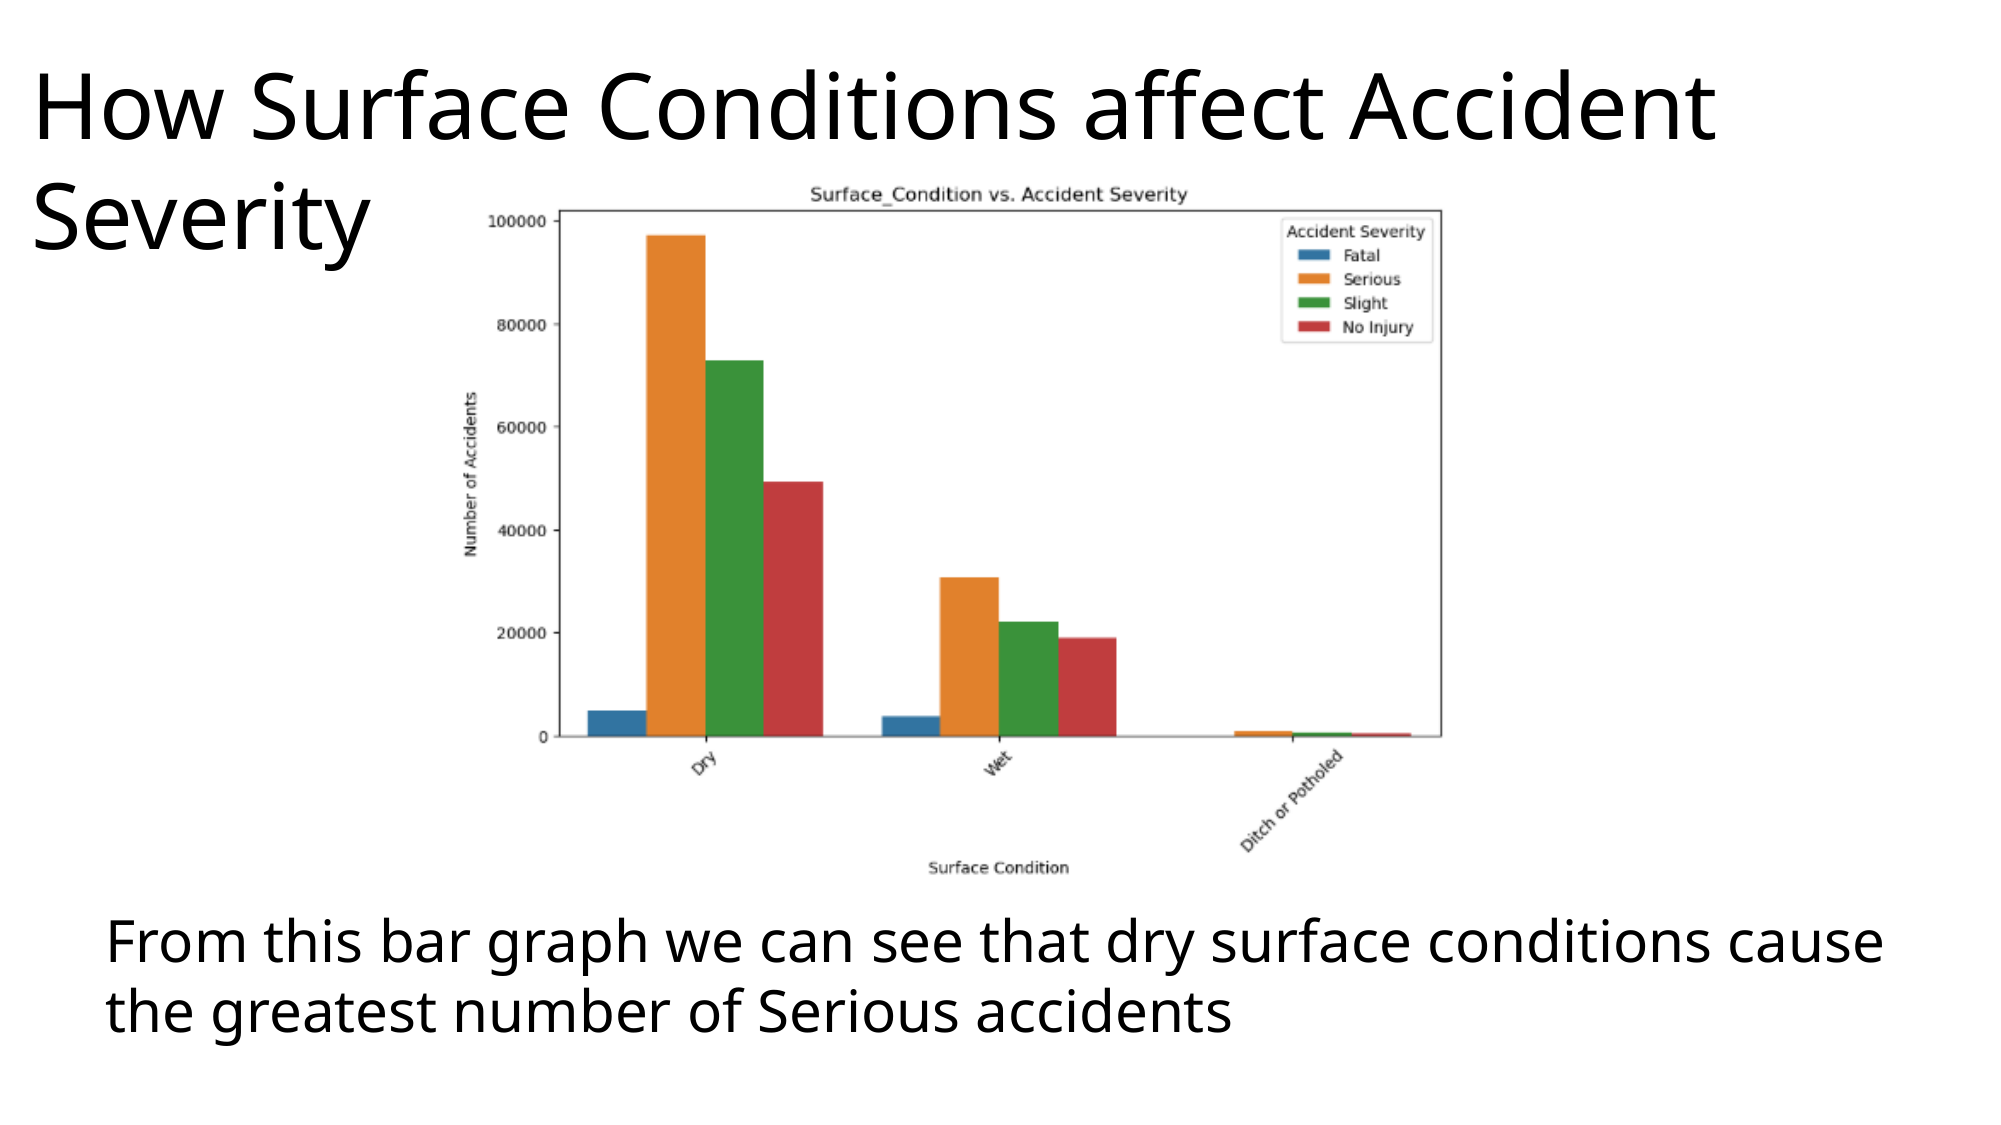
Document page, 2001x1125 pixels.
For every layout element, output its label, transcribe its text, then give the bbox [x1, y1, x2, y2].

text_box From this bar graph we can see that dry surface conditions cause the greatest number of Serious accidents [90, 896, 1976, 1052]
picture [416, 183, 1526, 880]
text_box How Surface Conditions affect Accident Severity [16, 40, 1836, 275]
